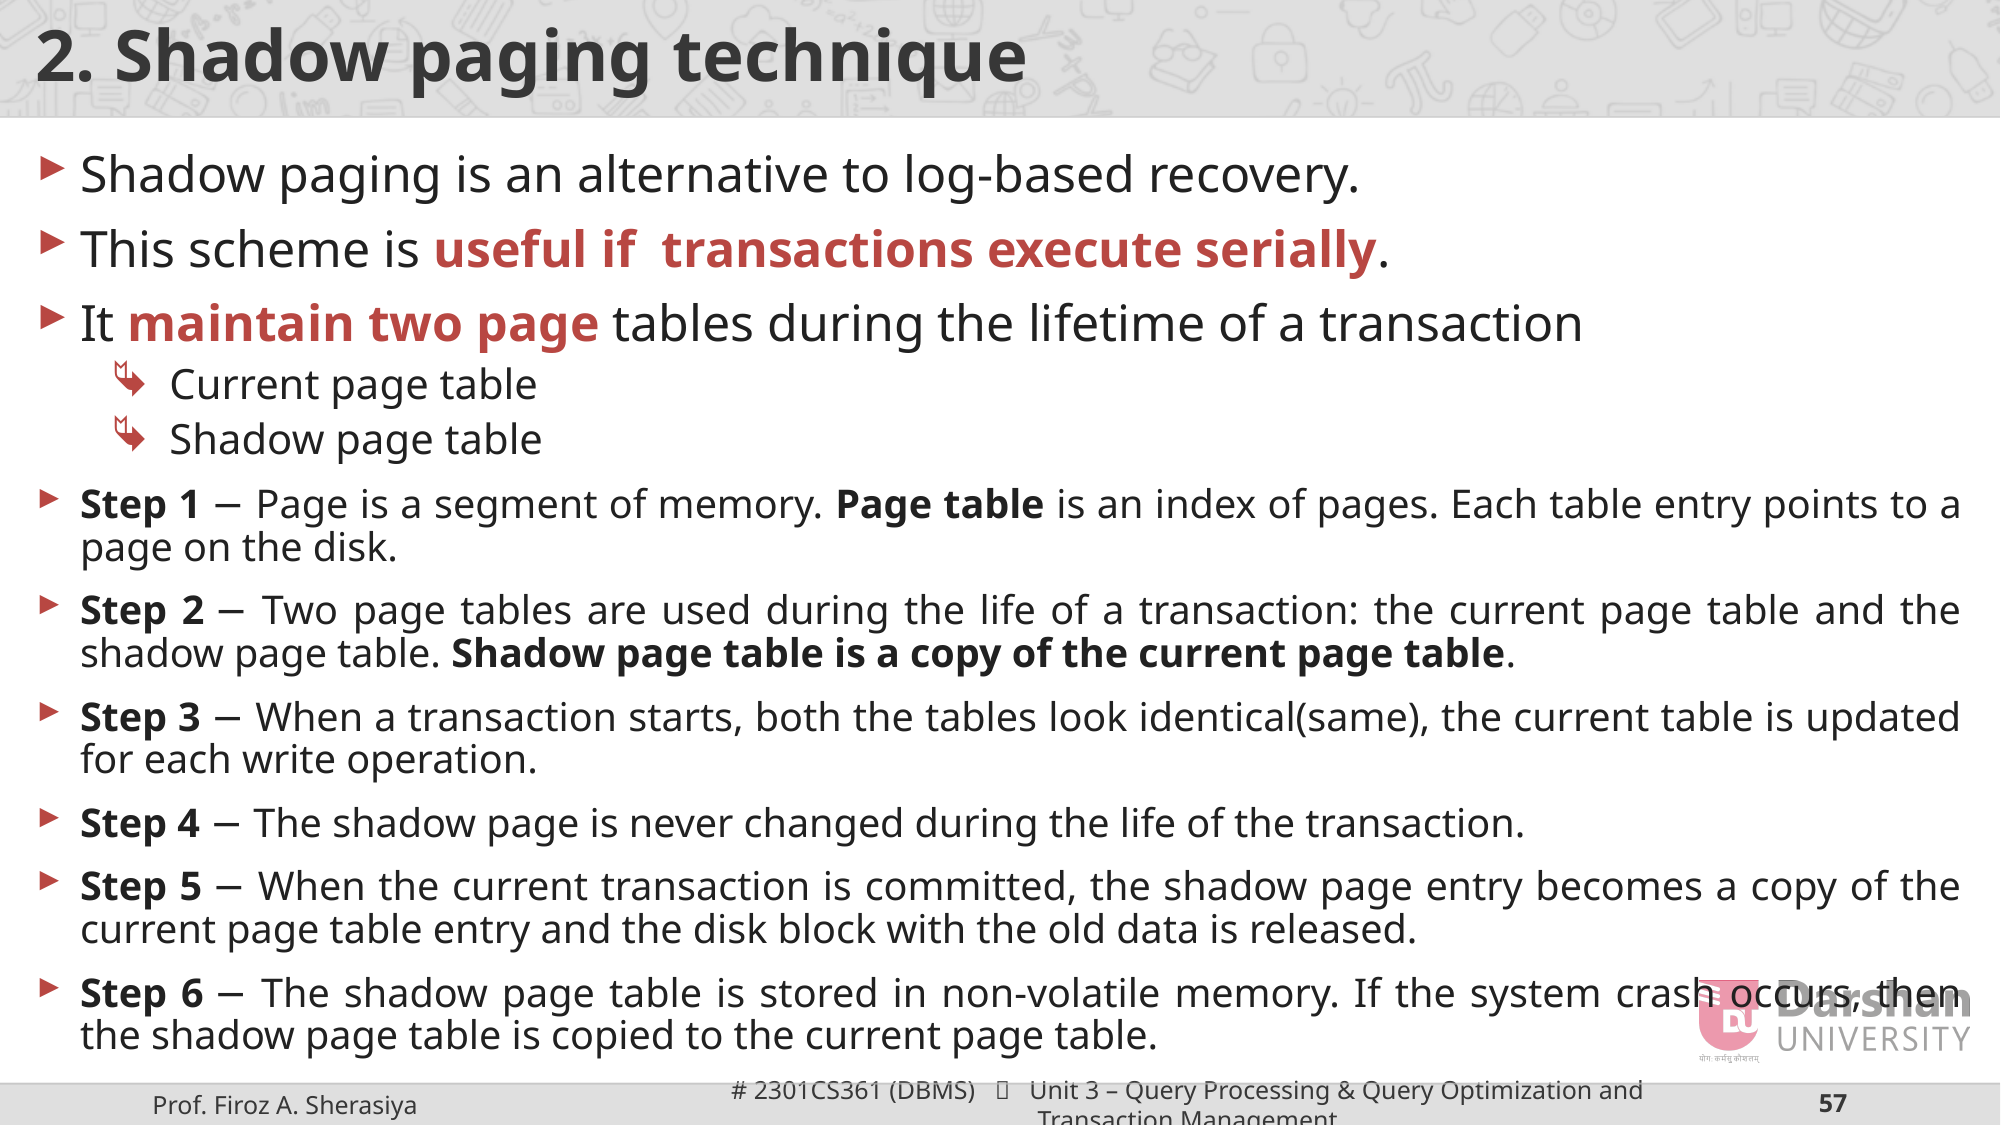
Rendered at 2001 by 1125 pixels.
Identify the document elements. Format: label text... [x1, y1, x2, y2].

list Shadow paging is an alternative to log-based recovery. This scheme is useful if transactions execute serially. It maintain two page tables during the lifetime of a transaction Current page table Shadow page table Step 1 − Page is a segment of memory. Page table is an index of pages. Each table entry points to a page on the disk. Step 2 − Two page tables are used during the life of a transaction: the current page table and the shadow page table. Shadow page table is a copy of the current page table. Step 3 − When a transaction starts, both the tables look identical(same), the current table is updated for each write operation. Step 4 − The shadow page is never changed during the life of the transaction. Step 5 − When the current transaction is committed, the shadow page entry becomes a copy of the current page table entry and the disk block with the old data is released. Step 6 − The shadow page table is stored in non-volatile memory. If the system crash occurs, then the shadow page table is copied to the current page table. [21, 141, 1979, 1059]
title 2. Shadow paging technique [0, 0, 2000, 117]
table_cell T4 [1699, 1059, 1970, 1063]
